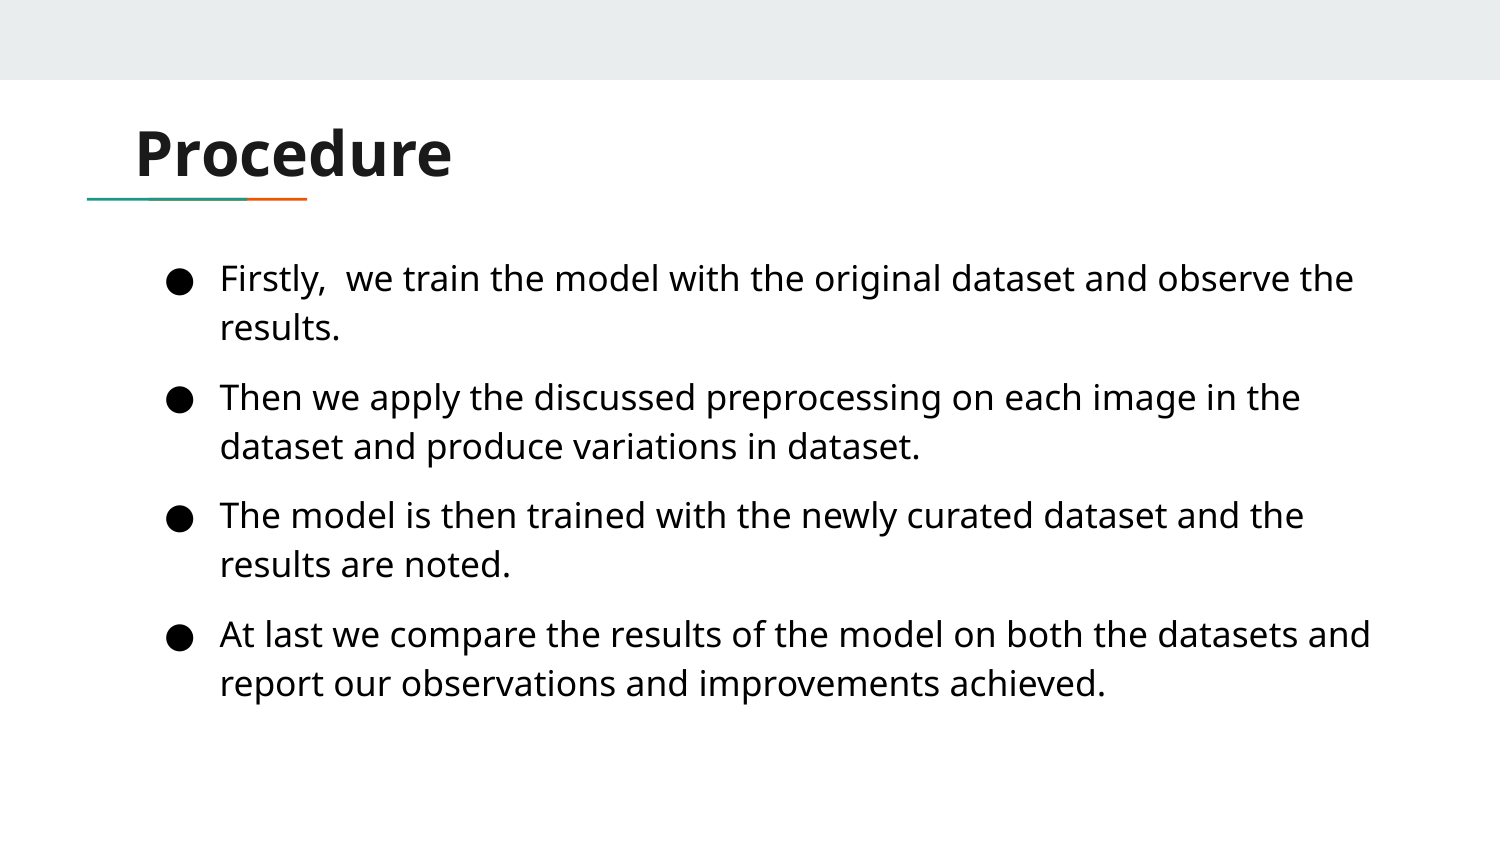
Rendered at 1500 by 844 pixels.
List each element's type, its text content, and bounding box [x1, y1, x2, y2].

list Firstly, we train the model with the original dataset and observe the results. Then we apply the discussed preprocessing on each image in the dataset and produce variations in dataset. The model is then trained with the newly curated dataset and the results are noted. At last we compare the results of the model on both the datasets and report our observations and improvements achieved. [129, 234, 1391, 773]
title Procedure [119, 99, 1381, 188]
